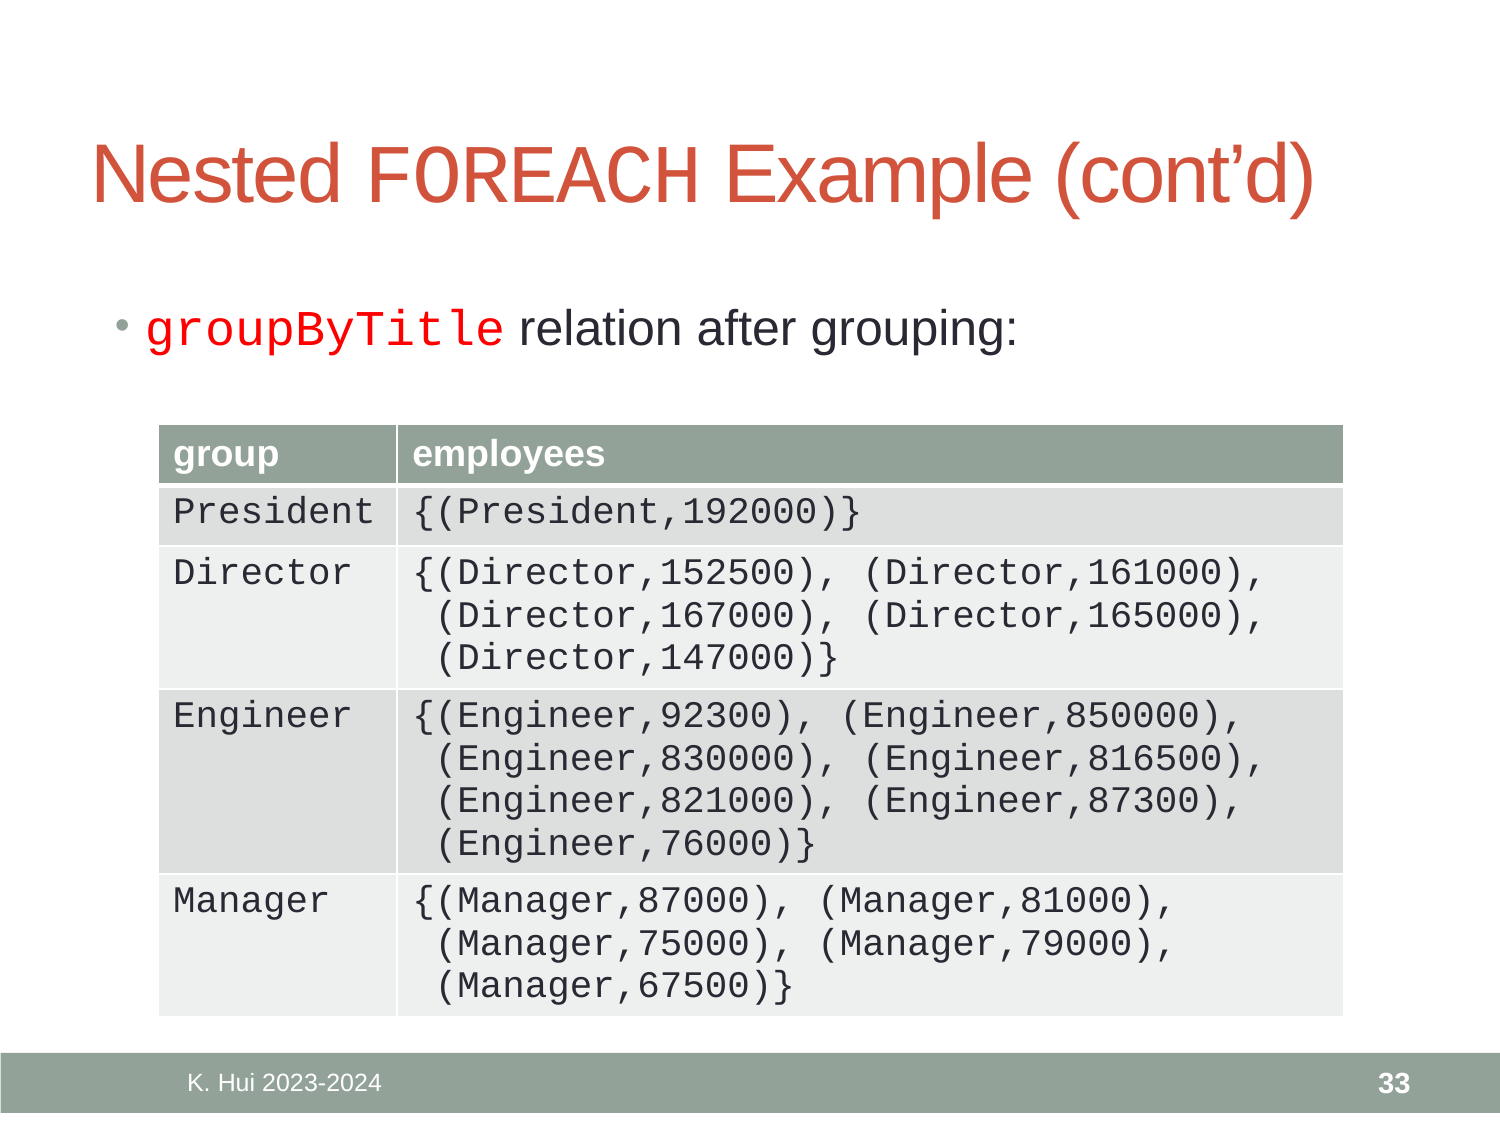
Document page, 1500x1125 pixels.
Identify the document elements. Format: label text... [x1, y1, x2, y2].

slide_number 33 [1250, 1054, 1426, 1109]
footer K. Hui 2023-2024 [75, 1054, 494, 1109]
table_cell Manager [159, 875, 396, 1016]
table_cell {(Director,152500), (Director,161000), (Director,167000), (Director,165000), (Director,147000)} [398, 547, 1343, 688]
table_cell {(President,192000)} [398, 488, 1343, 545]
text_box groupByTitle relation after grouping: [99, 287, 1450, 412]
title Nested FOREACH Example (cont’d) [75, 87, 1425, 250]
table_cell {(Manager,87000), (Manager,81000), (Manager,75000), (Manager,79000), (Manager,67500)} [398, 875, 1343, 1016]
table_cell Director [159, 547, 396, 688]
table_cell President [159, 488, 396, 545]
table_header employees [398, 425, 1343, 483]
table_header group [159, 425, 396, 483]
table_cell {(Engineer,92300), (Engineer,850000), (Engineer,830000), (Engineer,816500), (Engineer,821000), (Engineer,87300), (Engineer,76000)} [398, 690, 1343, 873]
table_cell Engineer [159, 690, 396, 873]
